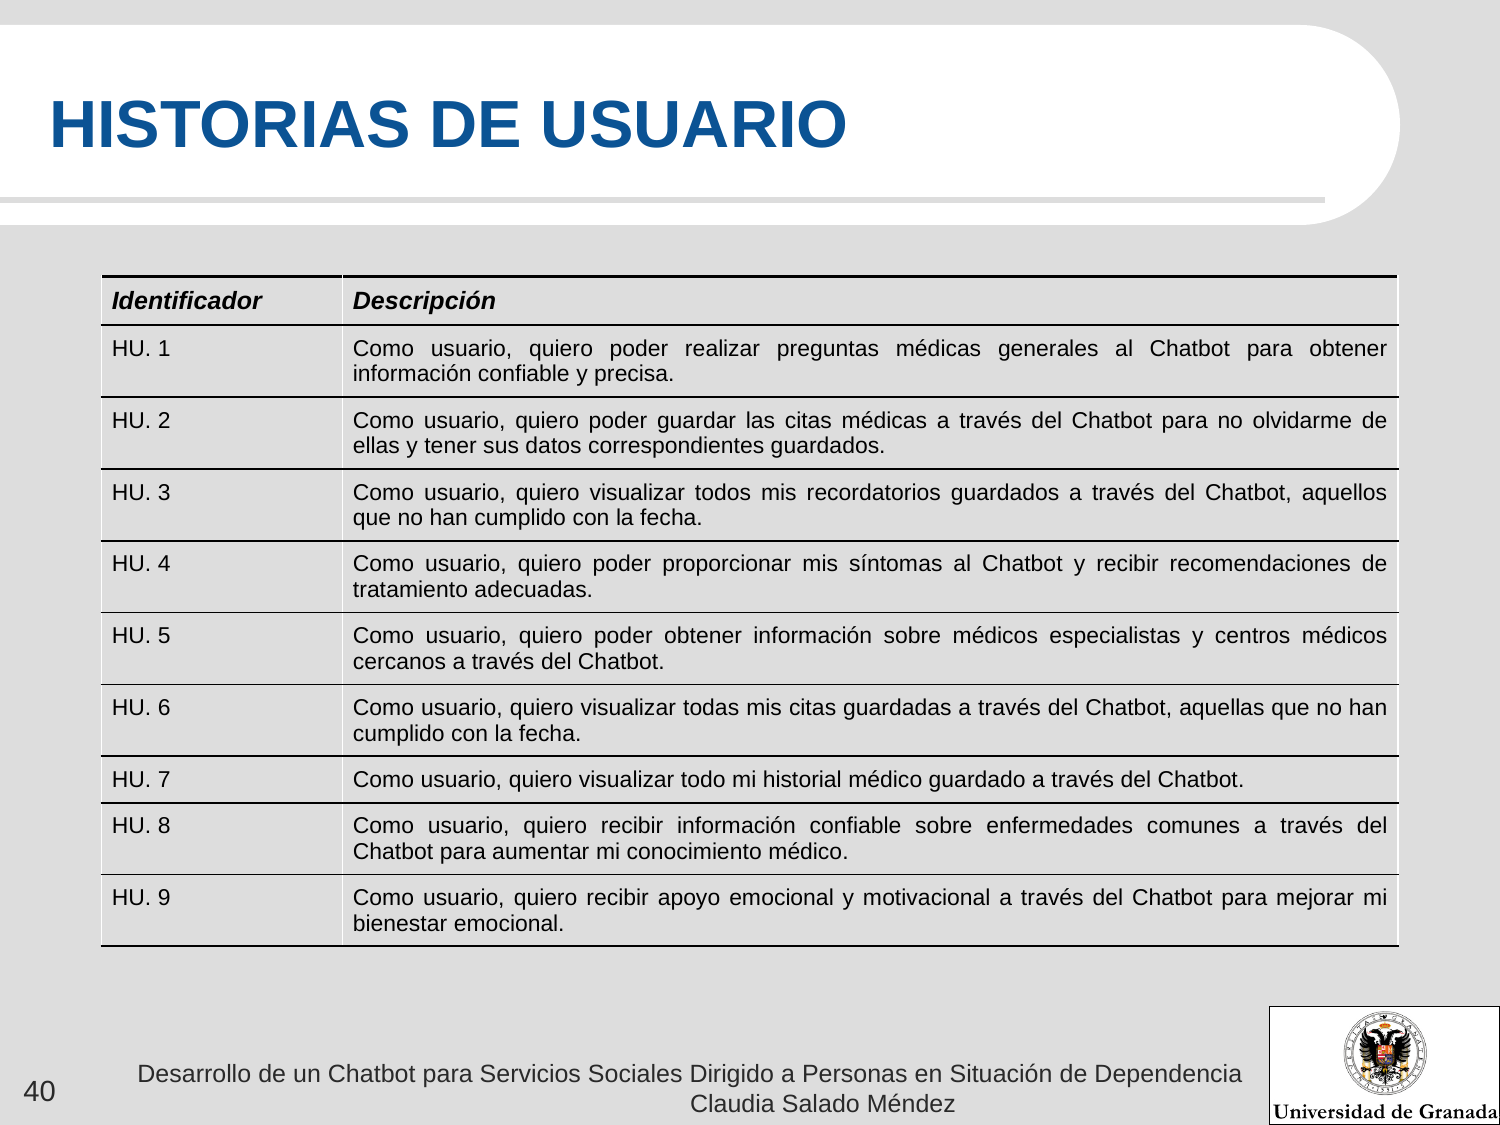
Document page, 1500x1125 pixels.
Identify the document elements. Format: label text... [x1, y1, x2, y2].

table_cell Como usuario, quiero poder realizar preguntas médicas generales al Chatbot para obtener información confiable y precisa. [343, 326, 1397, 396]
table_cell HU. 6 [102, 685, 342, 755]
table_cell Como usuario, quiero poder proporcionar mis síntomas al Chatbot y recibir recomendaciones de tratamiento adecuadas. [343, 542, 1397, 612]
title HISTORIAS DE USUARIO [34, 55, 1347, 186]
table_cell HU. 1 [102, 326, 342, 396]
table_cell HU. 2 [102, 398, 342, 468]
text_box ‹#› [0, 1064, 71, 1125]
table_cell Como usuario, quiero poder guardar las citas médicas a través del Chatbot para no olvidarme de ellas y tener sus datos correspondientes guardados. [343, 398, 1397, 468]
table_header Identificador [102, 278, 342, 324]
picture [1269, 1006, 1500, 1125]
table_header Descripción [343, 278, 1397, 324]
table_cell Como usuario, quiero visualizar todos mis recordatorios guardados a través del Chatbot, aquellos que no han cumplido con la fecha. [343, 470, 1397, 540]
table_cell Como usuario, quiero visualizar todas mis citas guardadas a través del Chatbot, aquellas que no han cumplido con la fecha. [343, 685, 1397, 755]
table_cell HU. 4 [102, 542, 342, 612]
table_cell Como usuario, quiero recibir información confiable sobre enfermedades comunes a través del Chatbot para aumentar mi conocimiento médico. [343, 804, 1397, 874]
table_cell HU. 7 [102, 757, 342, 802]
text_box Desarrollo de un Chatbot para Servicios Sociales Dirigido a Personas en Situación de Dependencia Claudia Salado Méndez [121, 1048, 1269, 1125]
table_cell Como usuario, quiero recibir apoyo emocional y motivacional a través del Chatbot para mejorar mi bienestar emocional. [343, 875, 1397, 945]
table_cell HU. 9 [102, 875, 342, 945]
table_cell HU. 8 [102, 804, 342, 874]
table_cell Como usuario, quiero visualizar todo mi historial médico guardado a través del Chatbot. [343, 757, 1397, 802]
table_cell Como usuario, quiero poder obtener información sobre médicos especialistas y centros médicos cercanos a través del Chatbot. [343, 613, 1397, 684]
table_cell HU. 3 [102, 470, 342, 540]
table_cell HU. 5 [102, 613, 342, 684]
